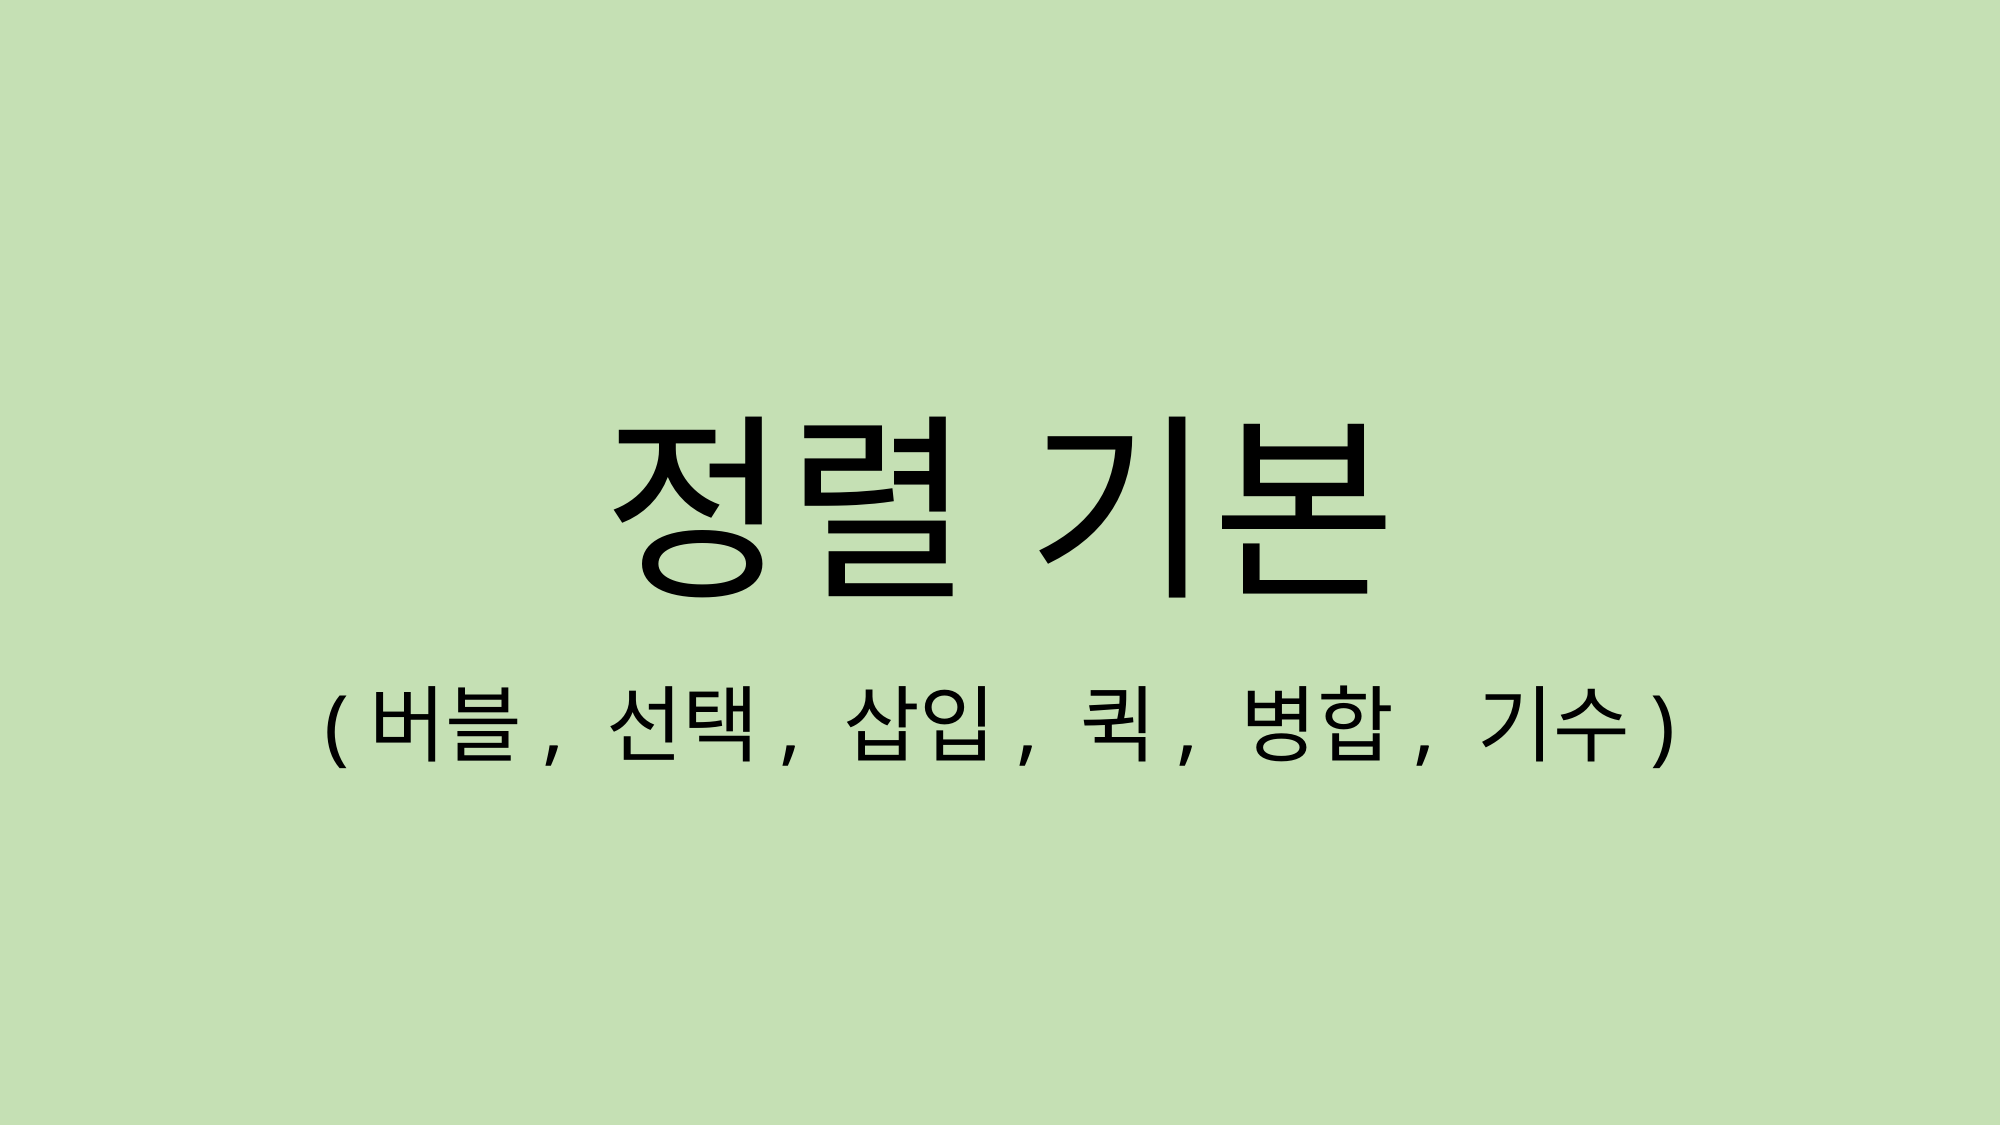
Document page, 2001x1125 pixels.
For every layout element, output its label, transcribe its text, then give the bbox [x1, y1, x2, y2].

text_box 정렬 기본 (버블, 선택, 삽입, 퀵, 병합, 기수) [137, 562, 1863, 780]
